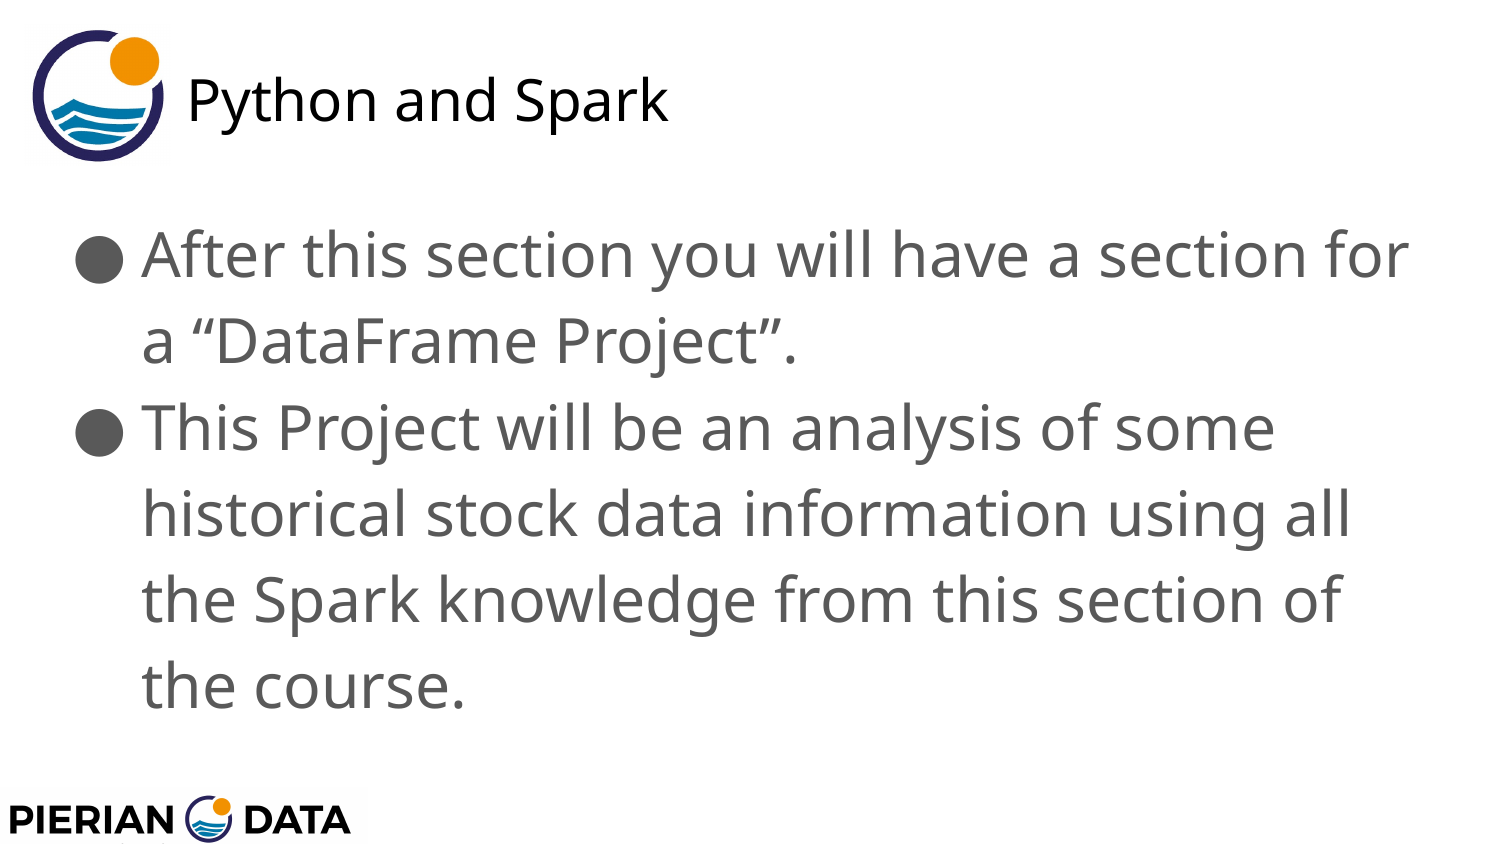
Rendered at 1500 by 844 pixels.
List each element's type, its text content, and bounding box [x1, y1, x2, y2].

list After this section you will have a section for a “DataFrame Project”. This Project will be an analysis of some historical stock data information using all the Spark knowledge from this section of the course. [51, 189, 1449, 750]
picture [0, 787, 368, 844]
title Python and Spark [176, 48, 1449, 143]
picture [24, 24, 172, 167]
